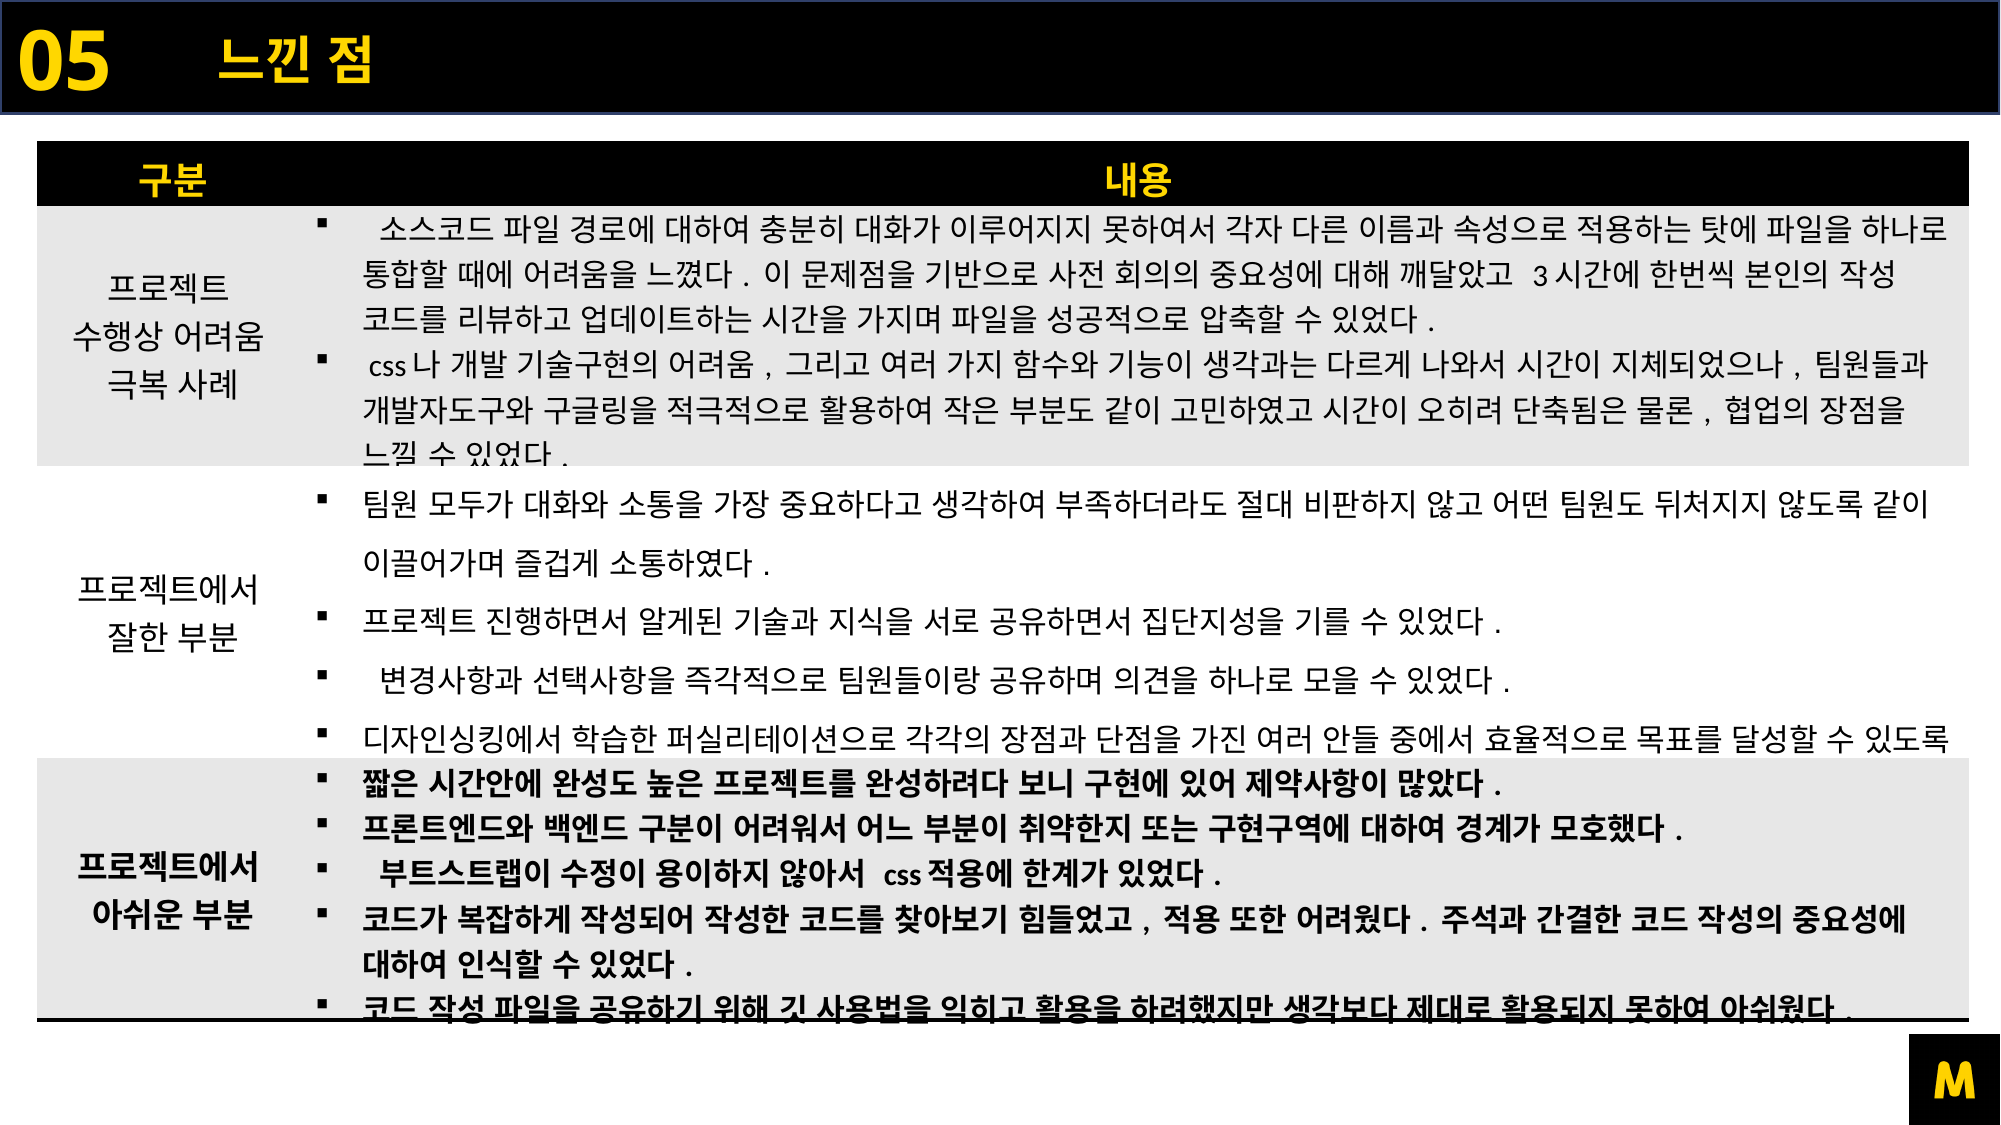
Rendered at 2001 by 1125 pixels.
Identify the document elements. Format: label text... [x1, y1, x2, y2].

table_cell 짧은 시간안에 완성도 높은 프로젝트를 완성하려다 보니 구현에 있어 제약사항이 많았다. 프론트엔드와 백엔드 구분이 어려워서 어느 부분이 취약한지 또는 구현구역에 대하여 경계가 모호했다. 부트스트랩이 수정이 용이하지 않아서 css적용에 한계가 있었다. 코드가 복잡하게 작성되어 작성한 코드를 찾아보기 힘들었고, 적용 또한 어려웠다. 주석과 간결한 코드 작성의 중요성에 대하여 인식할 수 있었다. 코드 작성 파일을 공유하기 위해 깃 사용법을 익히고 활용을 하려했지만 생각보다 제대로 활용되지 못하여 아쉬웠다. [309, 758, 1969, 1018]
text_box 느낀 점 [202, 19, 888, 97]
table_header 내용 [309, 145, 1969, 203]
table_header 구분 [37, 145, 309, 203]
table_cell 프로젝트 수행상 어려움 극복 사례 [37, 206, 309, 466]
table_cell 프로젝트에서 잘한 부분 [37, 466, 309, 758]
picture [1909, 1034, 2000, 1125]
table_cell 프로젝트에서 아쉬운 부분 [37, 758, 309, 1018]
table_cell 팀원 모두가 대화와 소통을 가장 중요하다고 생각하여 부족하더라도 절대 비판하지 않고 어떤 팀원도 뒤처지지 않도록 같이 이끌어가며 즐겁게 소통하였다. 프로젝트 진행하면서 알게된 기술과 지식을 서로 공유하면서 집단지성을 기를 수 있었다. 변경사항과 선택사항을 즉각적으로 팀원들이랑 공유하며 의견을 하나로 모을 수 있었다. 디자인싱킹에서 학습한 퍼실리테이션으로 각각의 장점과 단점을 가진 여러 안들 중에서 효율적으로 목표를 달성할 수 있도록 최선의 시책을 찾을 수 있었다. [309, 466, 1969, 758]
table_cell 소스코드 파일 경로에 대하여 충분히 대화가 이루어지지 못하여서 각자 다른 이름과 속성으로 적용하는 탓에 파일을 하나로 통합할 때에 어려움을 느꼈다. 이 문제점을 기반으로 사전 회의의 중요성에 대해 깨달았고 3시간에 한번씩 본인의 작성 코드를 리뷰하고 업데이트하는 시간을 가지며 파일을 성공적으로 압축할 수 있었다. css나 개발 기술구현의 어려움, 그리고 여러 가지 함수와 기능이 생각과는 다르게 나와서 시간이 지체되었으나, 팀원들과 개발자도구와 구글링을 적극적으로 활용하여 작은 부분도 같이 고민하였고 시간이 오히려 단축됨은 물론, 협업의 장점을 느낄 수 있었다. [309, 206, 1969, 466]
text_box 05 [2, 0, 194, 115]
